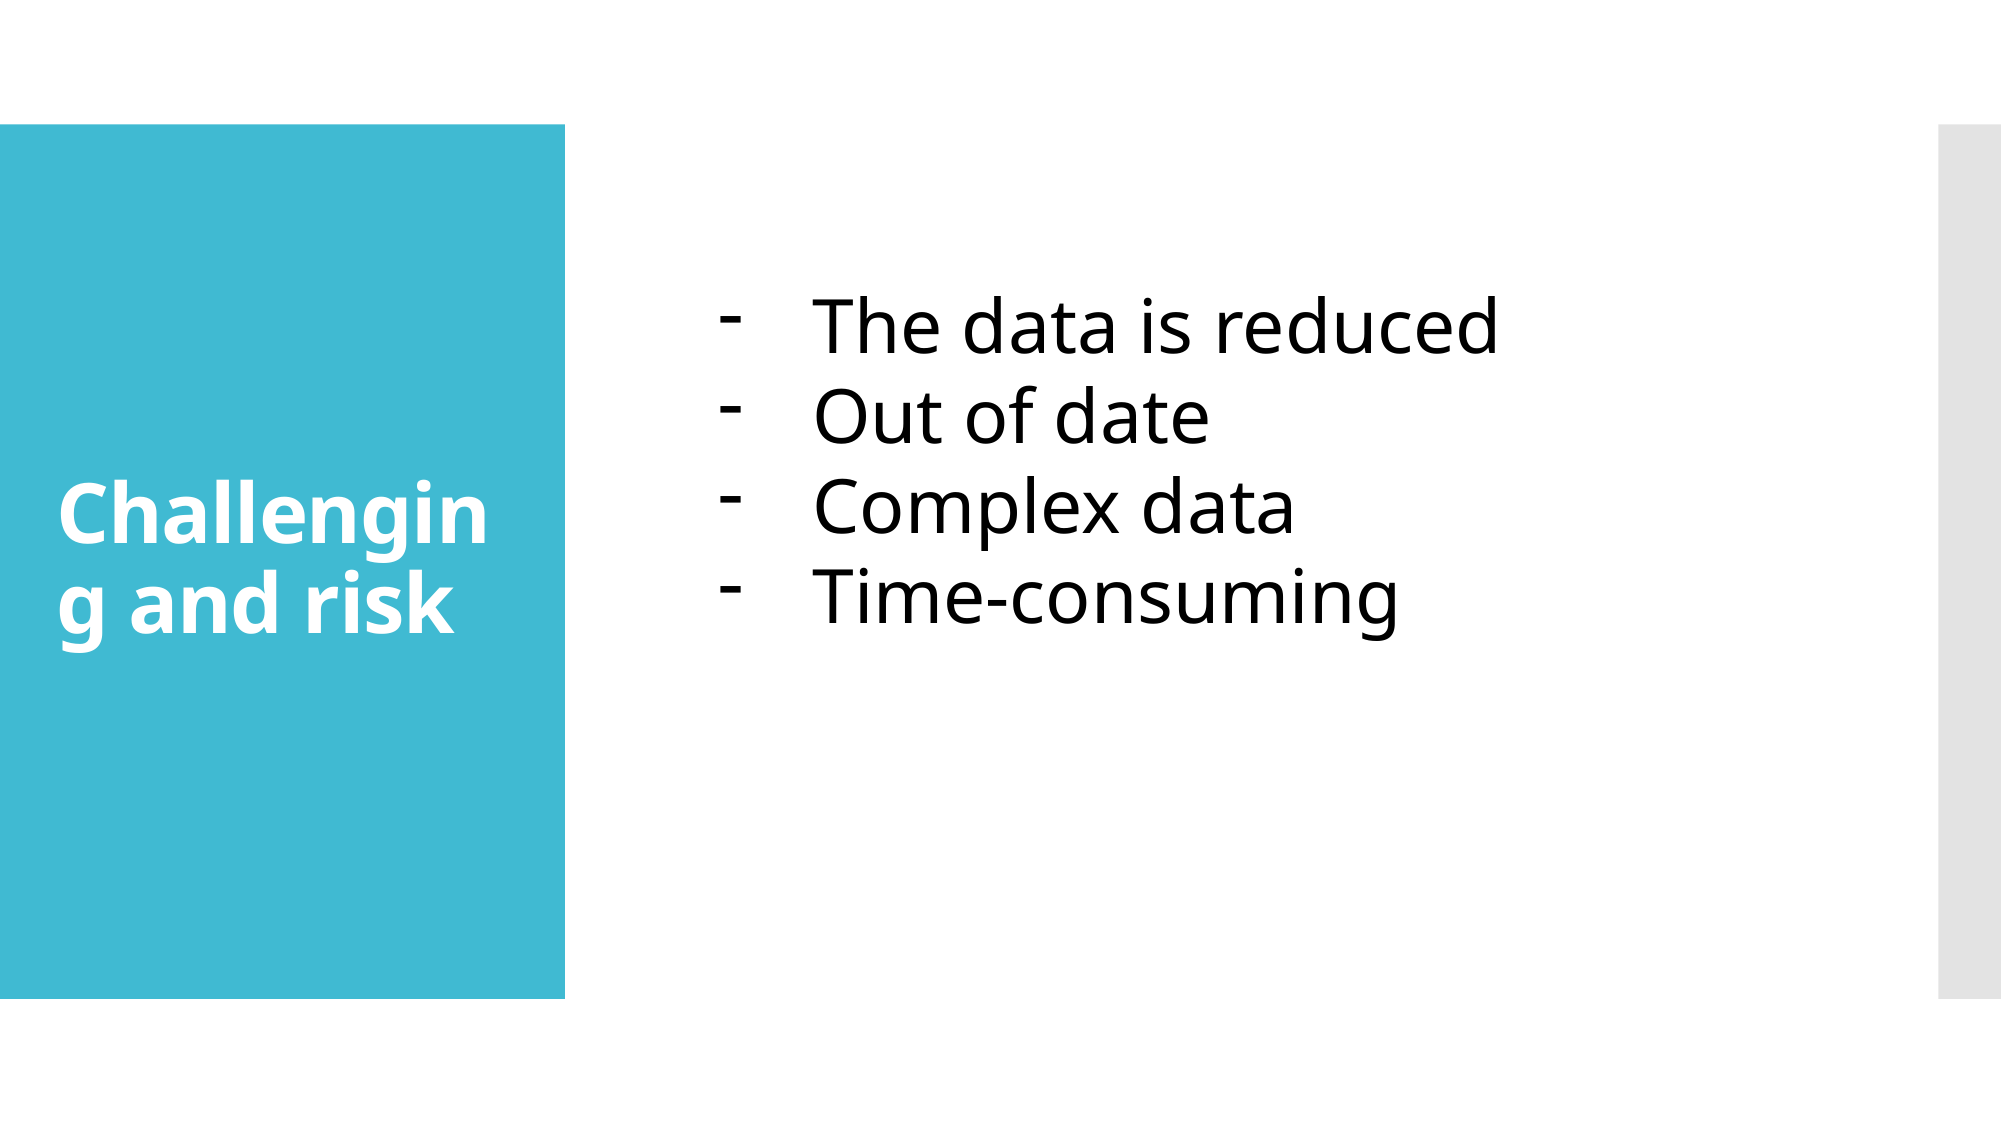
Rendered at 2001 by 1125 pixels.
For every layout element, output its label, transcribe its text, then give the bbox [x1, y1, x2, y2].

title Challenging and risk [41, 184, 525, 940]
text_box The data is reduced Out of date Complex data Time-consuming [703, 271, 1541, 646]
